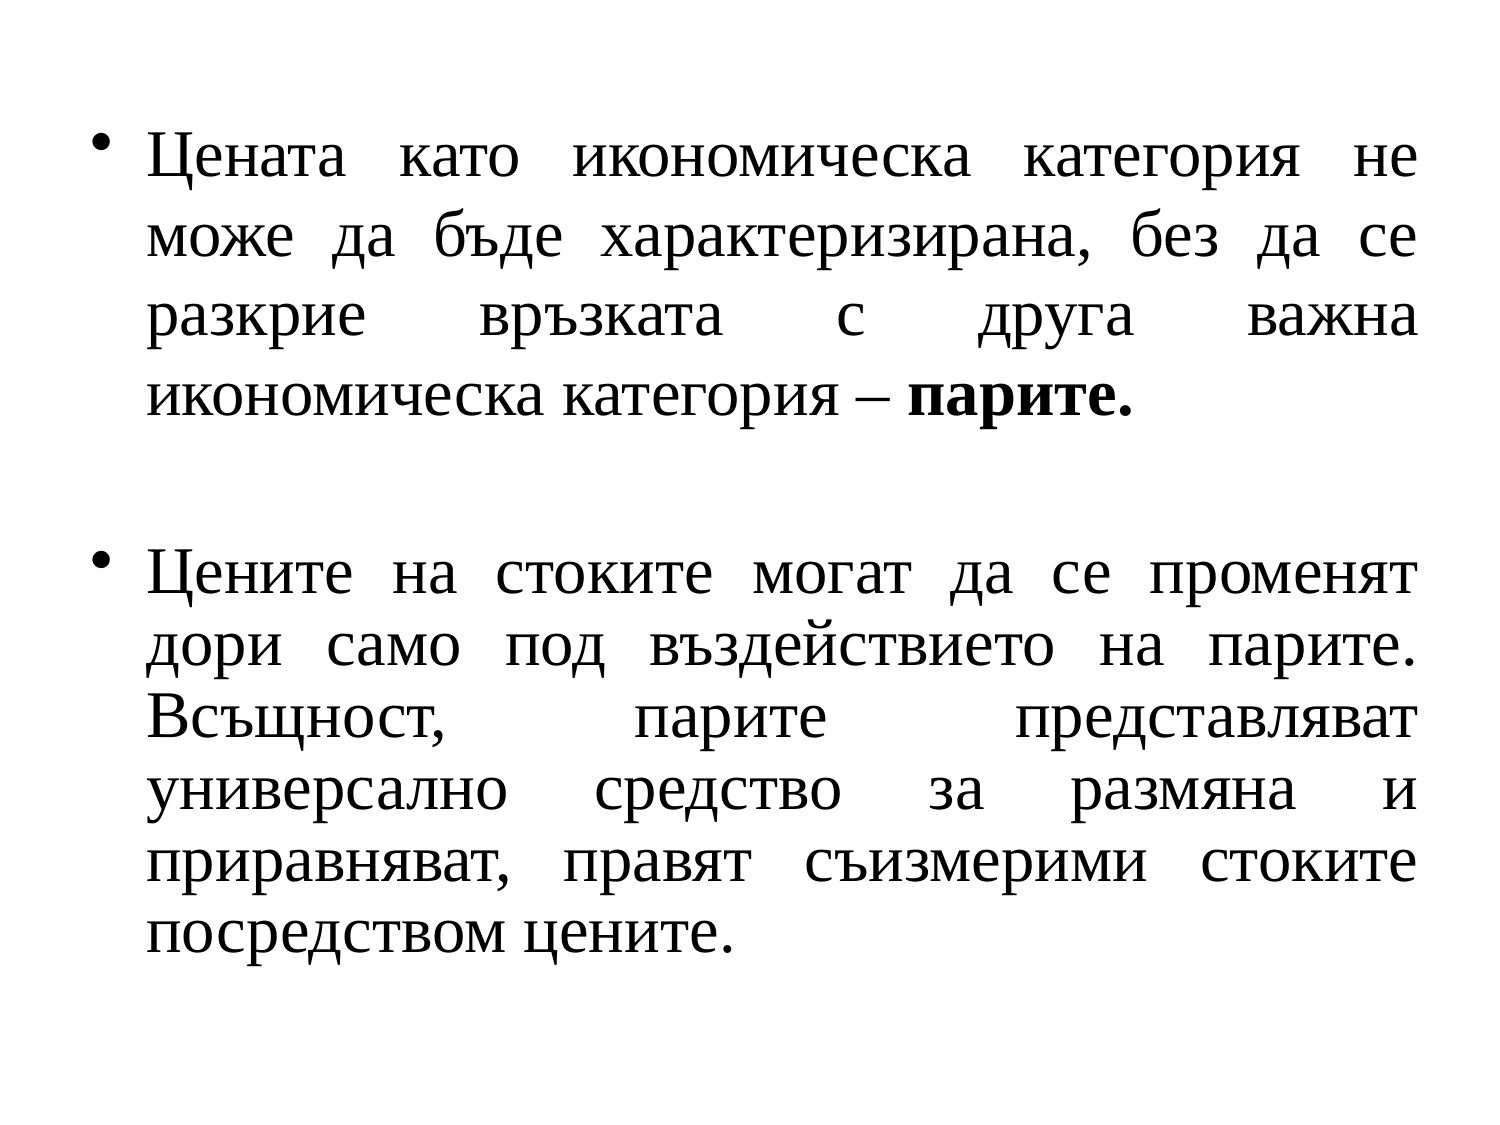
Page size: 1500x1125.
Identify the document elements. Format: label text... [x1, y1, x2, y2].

list Цената като икономическа категория не може да бъде характеризирана, без да се разкрие връзката с друга важна икономическа категория – парите. Цените на стоките могат да се променят дори само под въздействието на парите. Всъщност, парите представляват универсално средство за размяна и приравняват, правят съизмерими стоките посредством цените. [75, 101, 1436, 1047]
